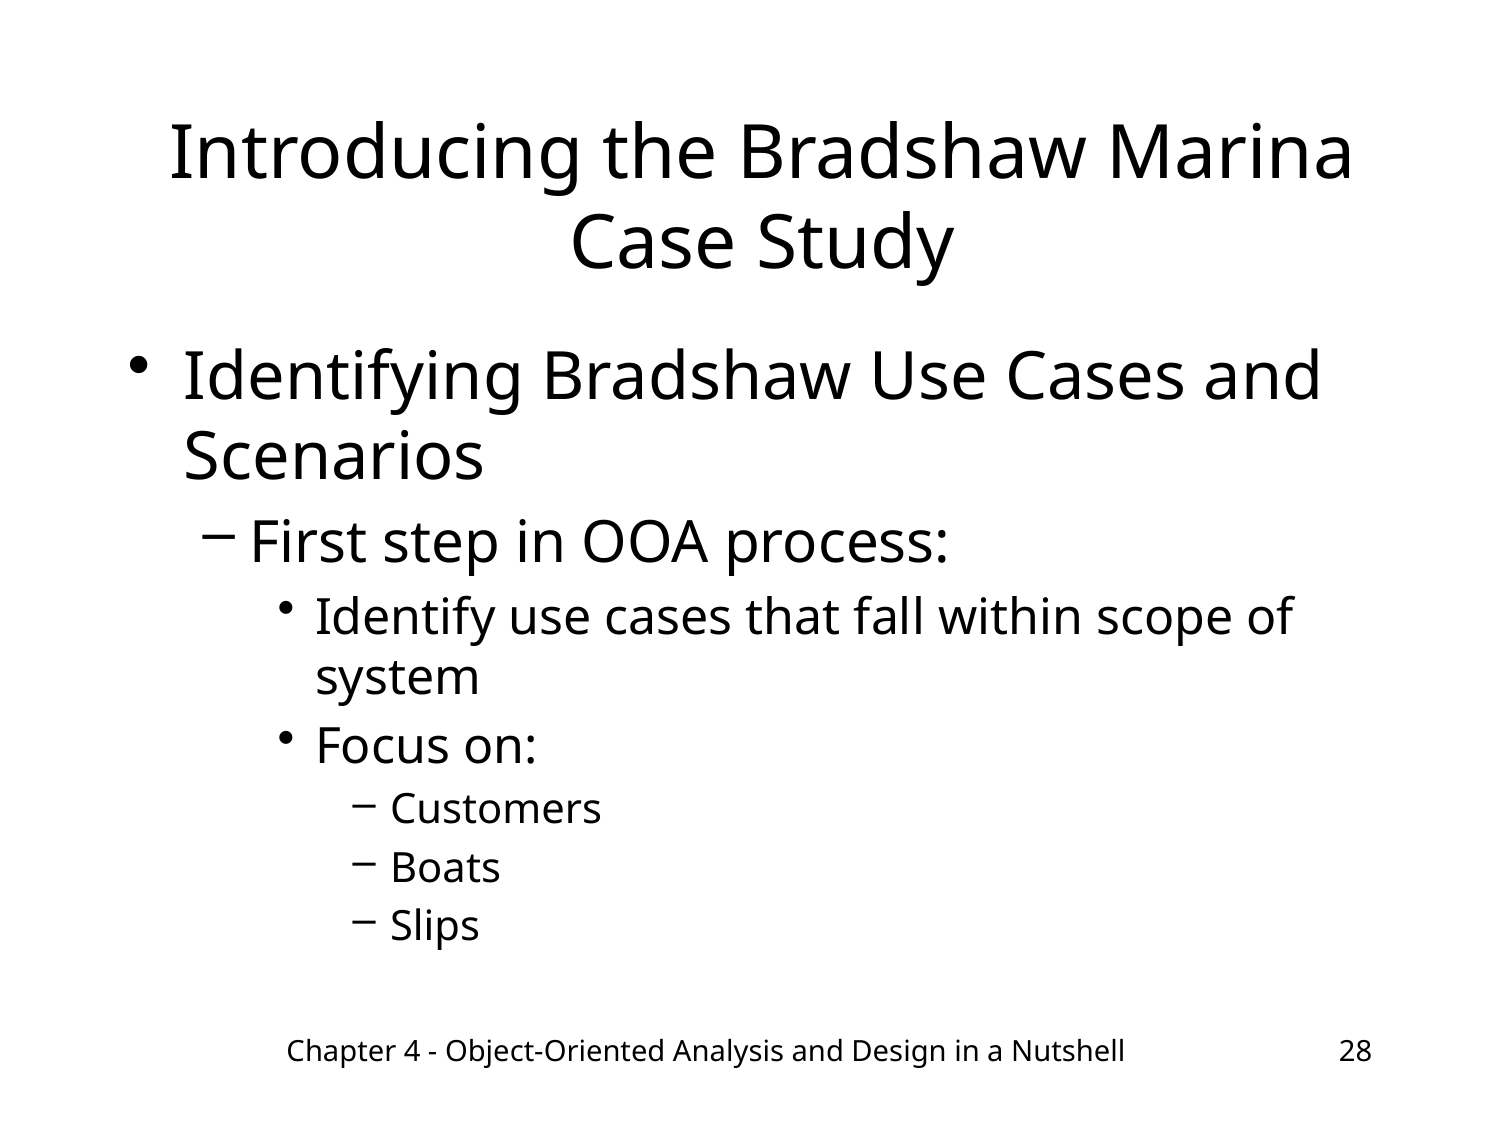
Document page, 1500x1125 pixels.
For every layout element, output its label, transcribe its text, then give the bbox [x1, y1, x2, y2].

slide_number 28 [1299, 1025, 1388, 1100]
footer Chapter 4 - Object-Oriented Analysis and Design in a Nutshell [112, 1025, 1299, 1100]
title Introducing the Bradshaw Marina Case Study [112, 99, 1413, 288]
list Identifying Bradshaw Use Cases and Scenarios First step in OOA process: Identify use cases that fall within scope of system Focus on: Customers Boats Slips [112, 324, 1463, 1000]
